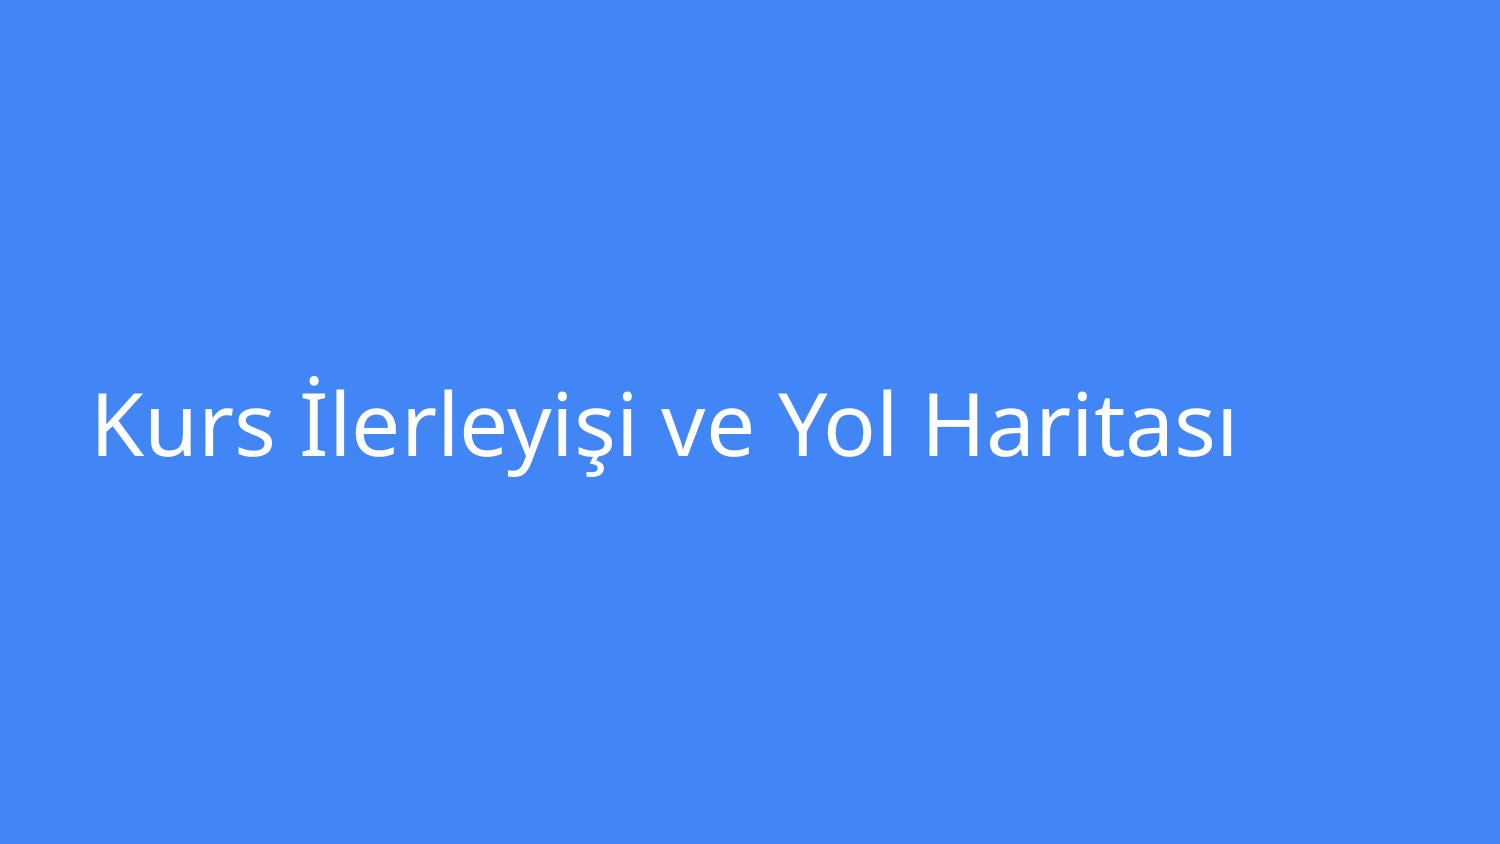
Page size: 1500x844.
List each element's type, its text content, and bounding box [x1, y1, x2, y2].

title Kurs İlerleyişi ve Yol Haritası [75, 338, 1425, 505]
